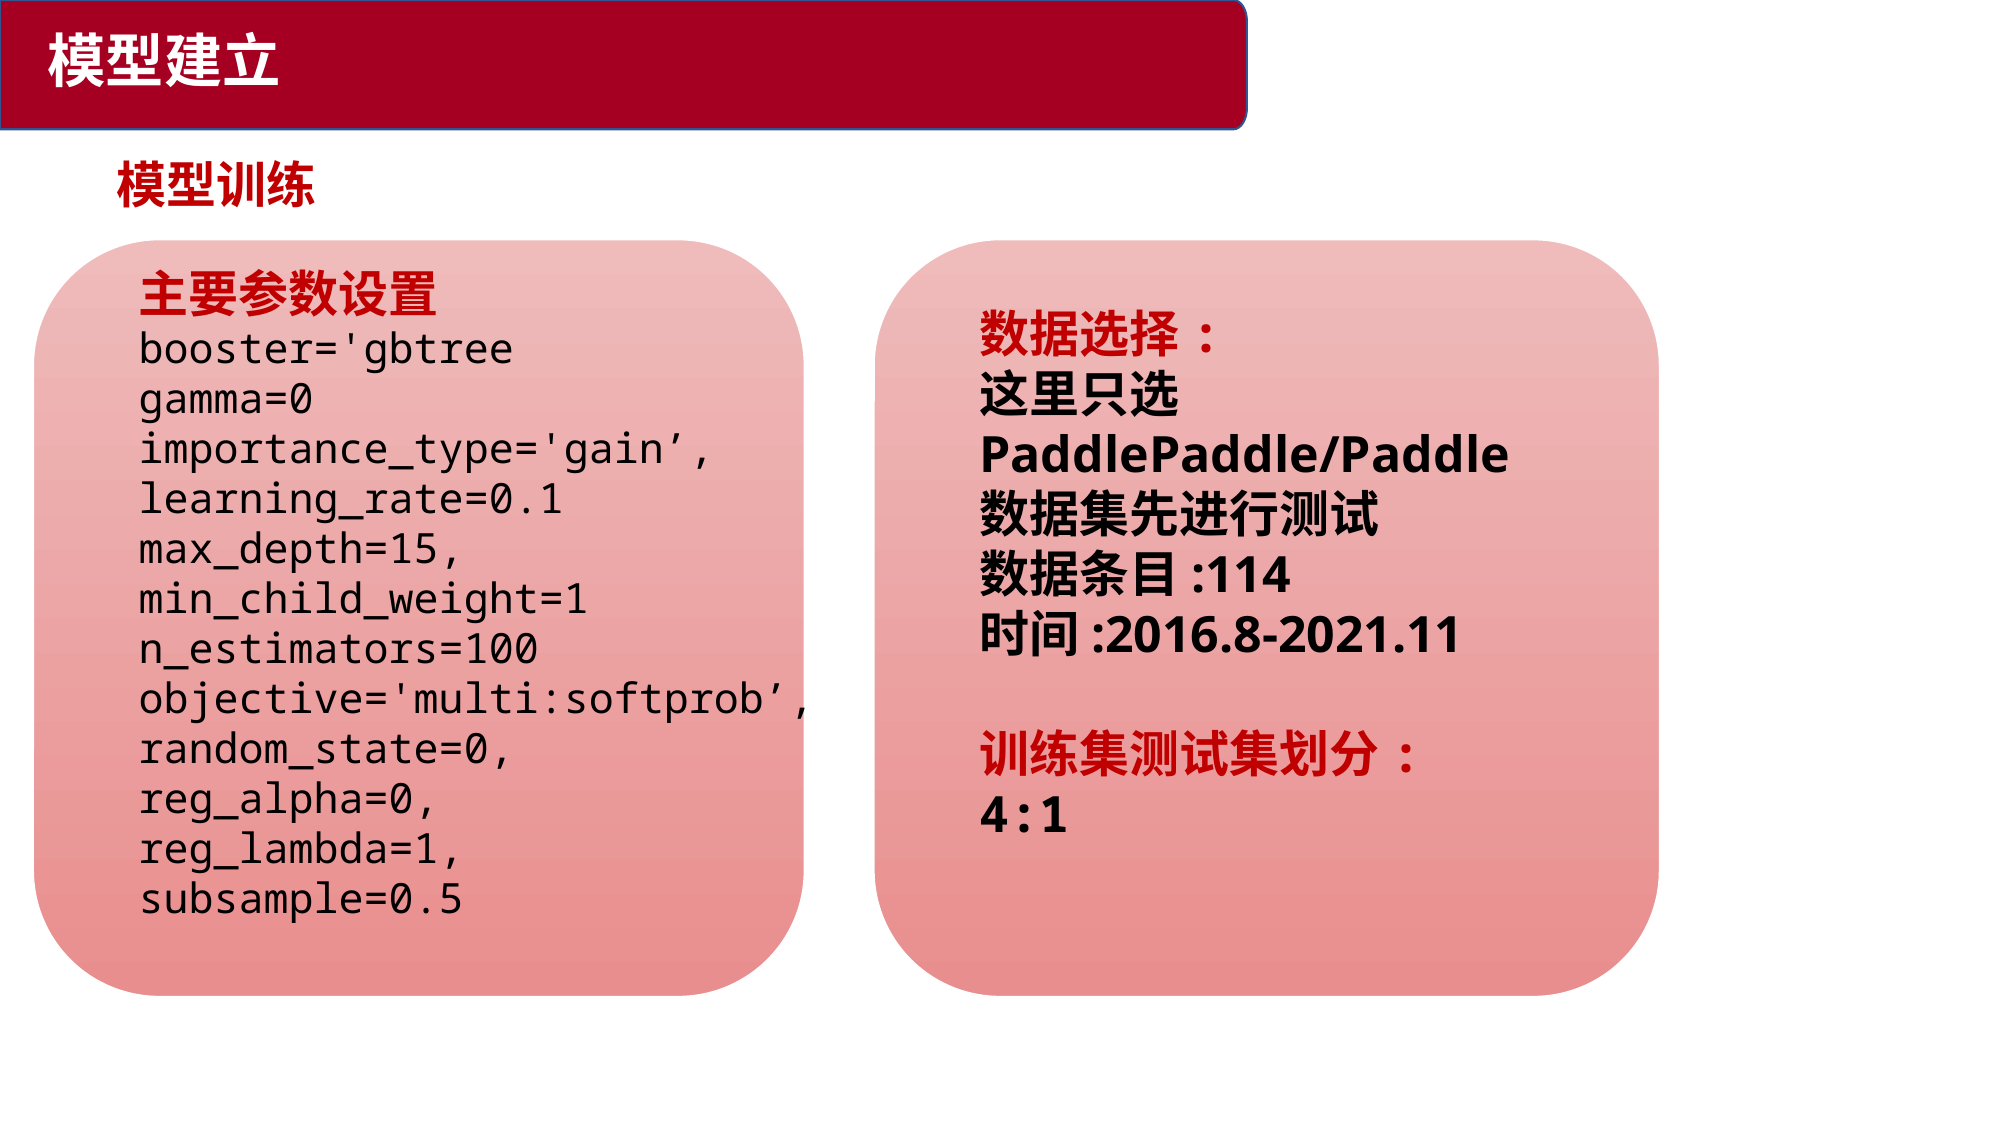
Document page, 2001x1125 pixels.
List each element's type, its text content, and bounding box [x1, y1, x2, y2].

text_box 模型训练 [101, 146, 581, 222]
text_box [872, 238, 1661, 998]
text_box [31, 238, 740, 998]
text_box 模型建立 [32, 17, 767, 102]
text_box 数据选择: 这里只选PaddlePaddle/Paddle数据集先进行测试 数据条目:114 时间:2016.8-2021.11 训练集测试集划分: 4:1 [964, 295, 1534, 851]
text_box [0, 0, 1248, 131]
text_box 主要参数设置 booster='gbtree gamma=0 importance_type='gain’, learning_rate=0.1 max_depth=15, min_child_weight=1 n_estimators=100 objective='multi:softprob’, random_state=0, reg_alpha=0, reg_lambda=1, subsample=0.5 [123, 254, 896, 990]
